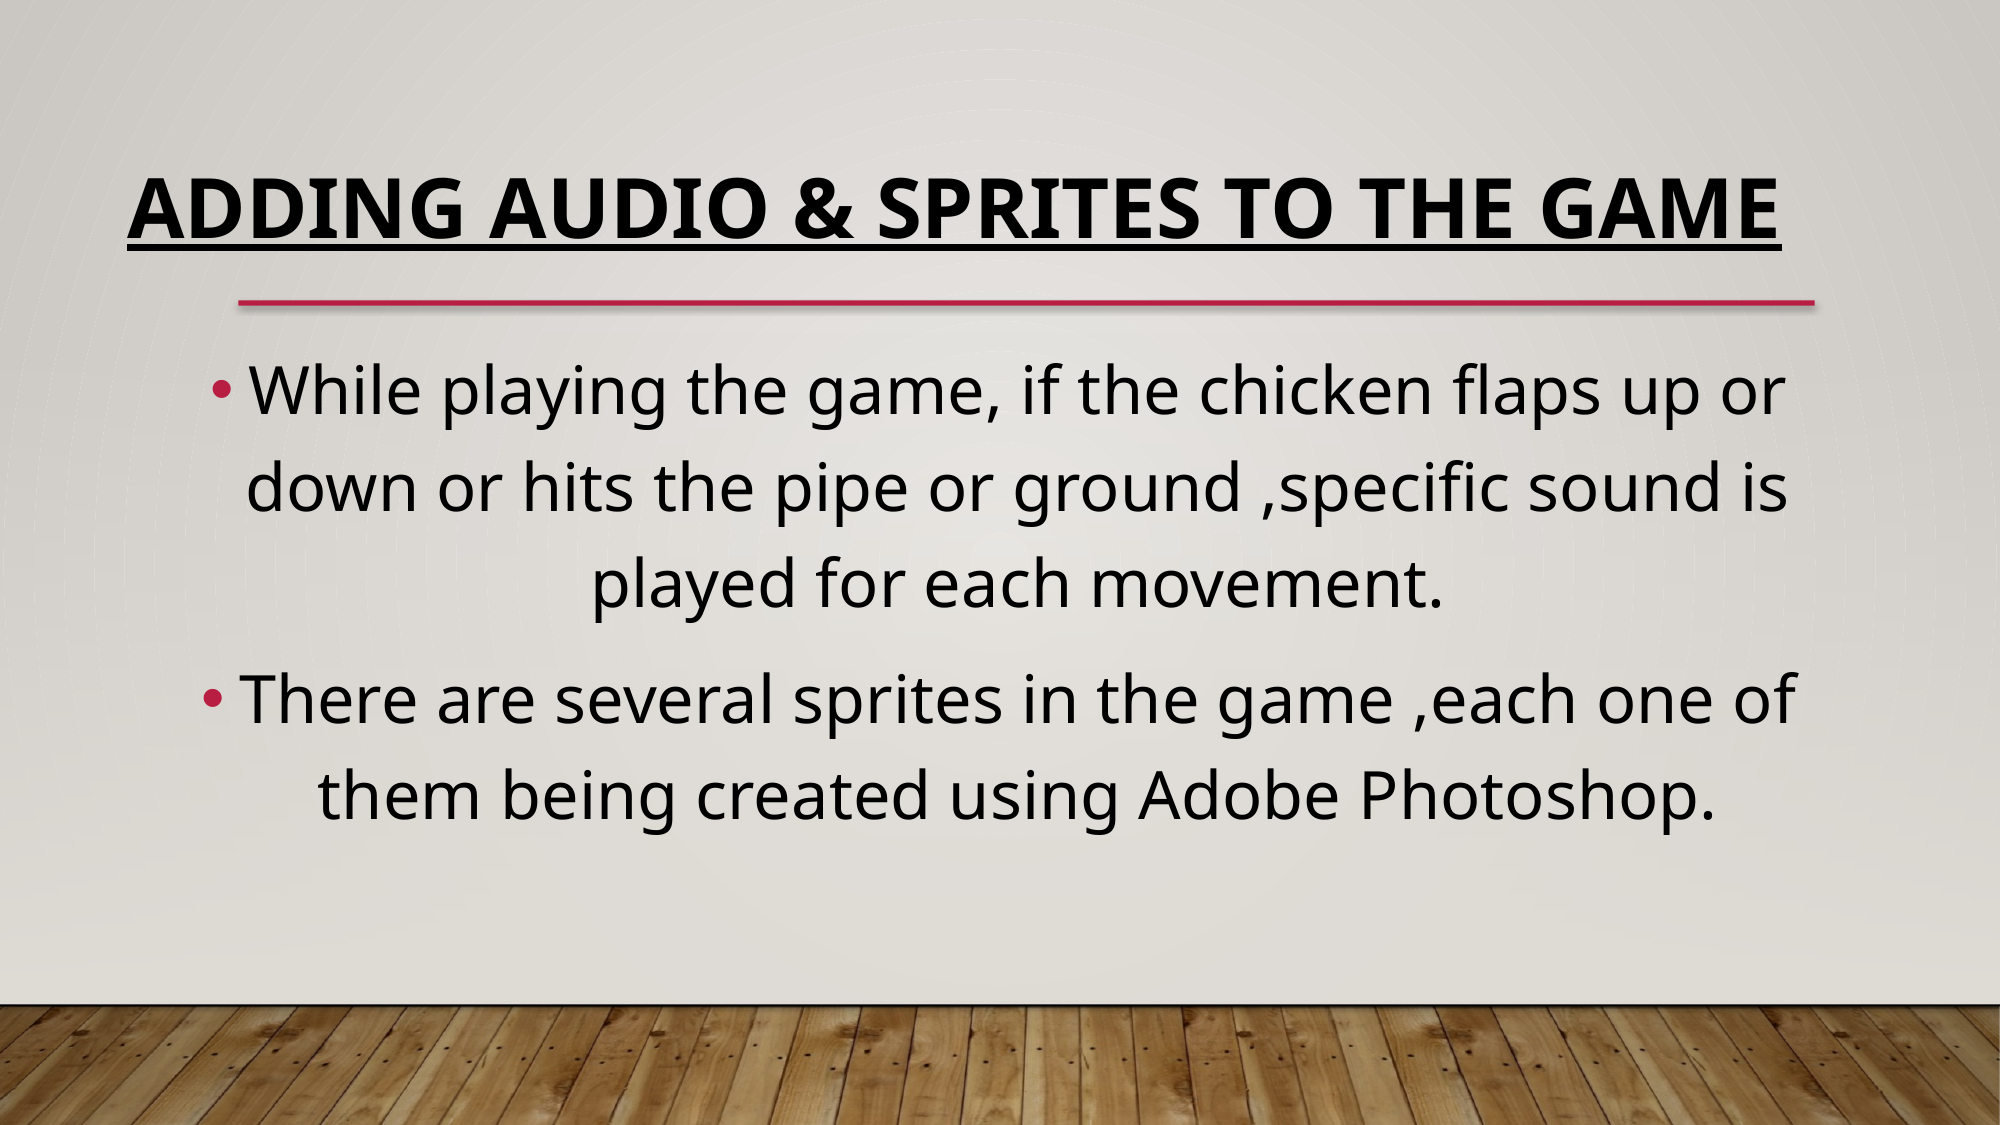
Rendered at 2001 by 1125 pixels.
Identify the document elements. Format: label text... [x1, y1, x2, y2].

text_box While playing the game, if the chicken flaps up or down or hits the pipe or ground ,specific sound is played for each movement. There are several sprites in the game ,each one of them being created using Adobe Photoshop. [112, 324, 1888, 893]
picture [0, 1007, 2000, 1125]
text_box ADDING AUDIO & SPRITES TO THE GAME [112, 158, 1930, 295]
